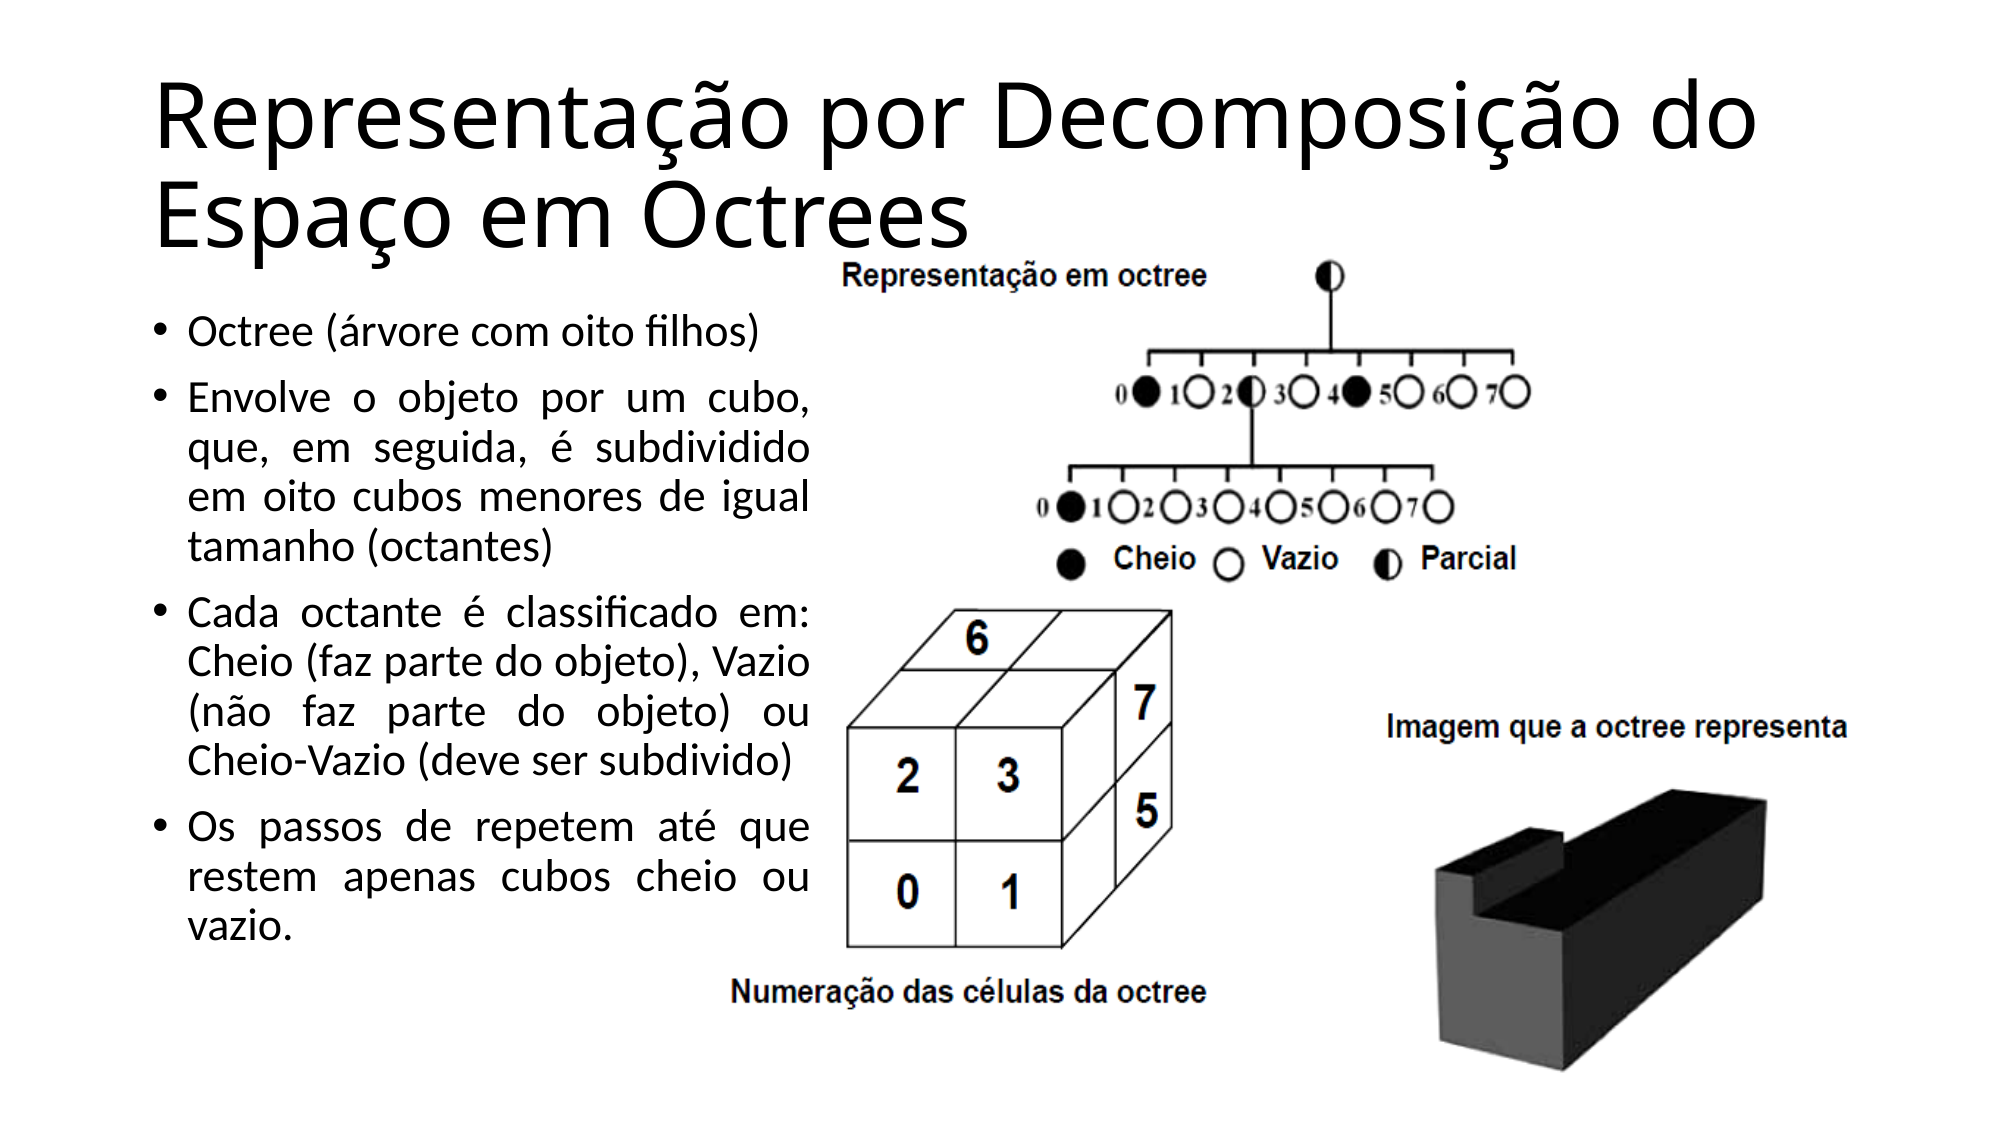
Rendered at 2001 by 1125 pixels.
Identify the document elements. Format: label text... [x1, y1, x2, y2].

title Representação por Decomposição do Espaço em Octrees [137, 59, 1863, 278]
picture [616, 230, 1984, 1083]
list Octree (árvore com oito filhos) Envolve o objeto por um cubo, que, em seguida, é subdividido em oito cubos menores de igual tamanho (octantes) Cada octante é classificado em: Cheio (faz parte do objeto), Vazio (não faz parte do objeto) ou Cheio-Vazio (deve ser subdivido) Os passos de repetem até que restem apenas cubos cheio ou vazio. [137, 299, 616, 1014]
